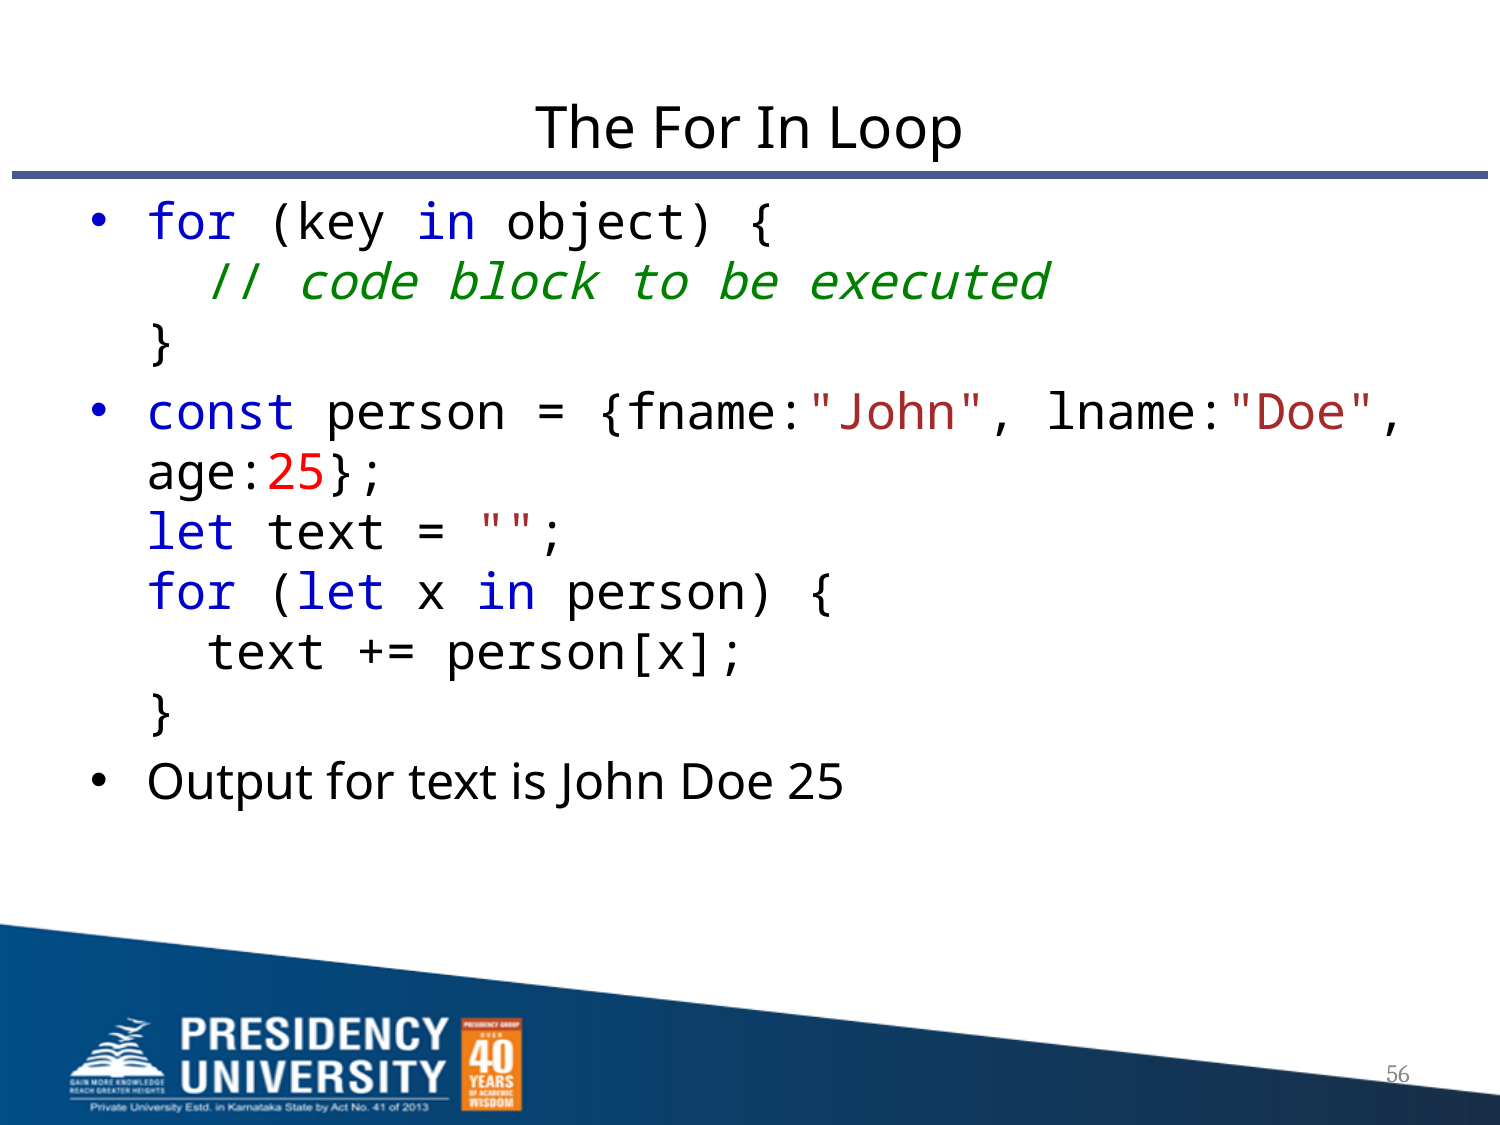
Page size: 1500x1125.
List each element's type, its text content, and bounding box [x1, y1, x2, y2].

title The For In Loop [75, 50, 1425, 168]
slide_number 56 [1074, 1042, 1425, 1103]
picture [0, 921, 1500, 1125]
list for (key in object) { // code block to be executed } const person = {fname:"John", lname:"Doe", age:25}; let text = ""; for (let x in person) { text += person[x]; } Output for text is John Doe 25 [75, 182, 1425, 950]
